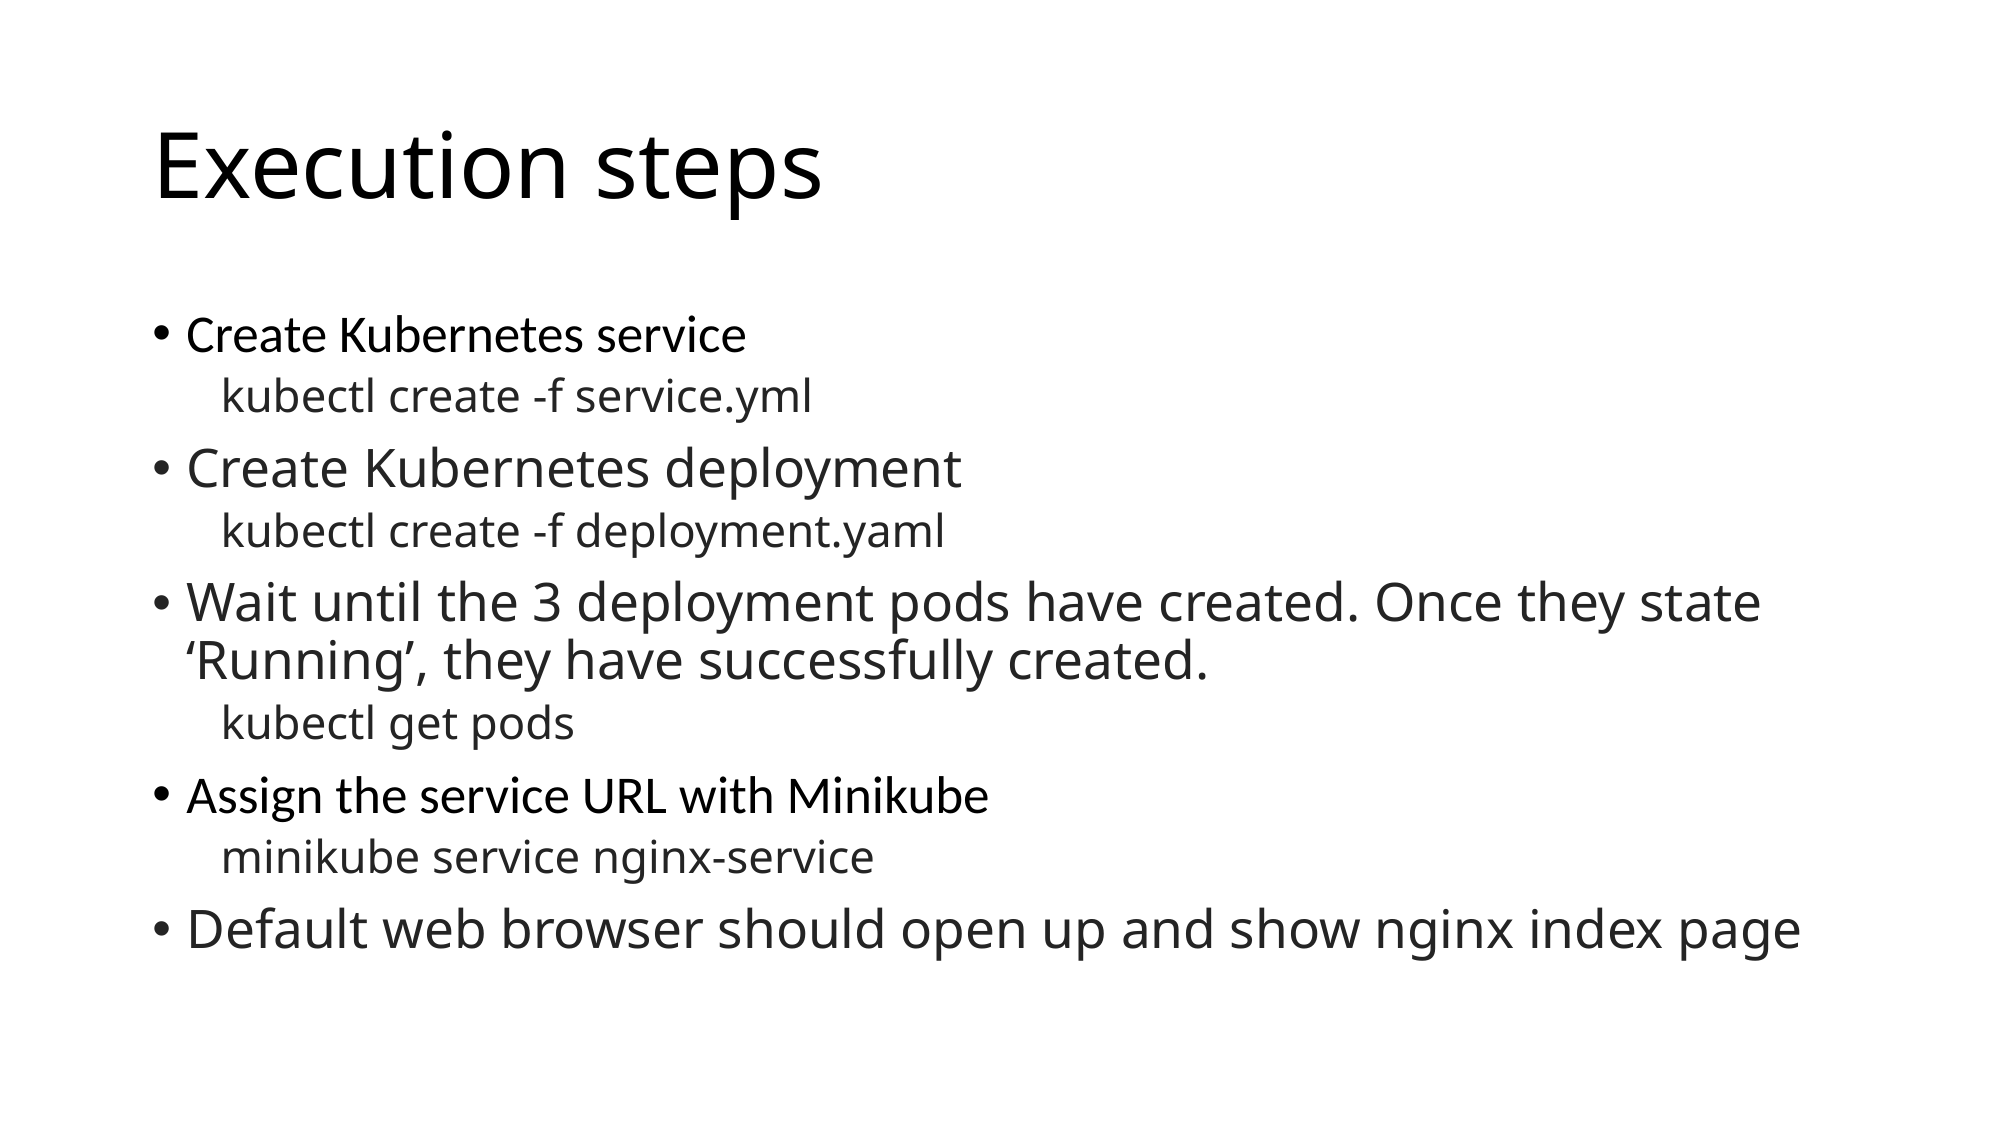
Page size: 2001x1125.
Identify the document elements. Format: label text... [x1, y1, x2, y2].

list Create Kubernetes service kubectl create -f service.yml Create Kubernetes deployment kubectl create -f deployment.yaml Wait until the 3 deployment pods have created. Once they state ‘Running’, they have successfully created. kubectl get pods Assign the service URL with Minikube minikube service nginx-service Default web browser should open up and show nginx index page [137, 299, 1863, 1014]
title Execution steps [137, 59, 1863, 278]
